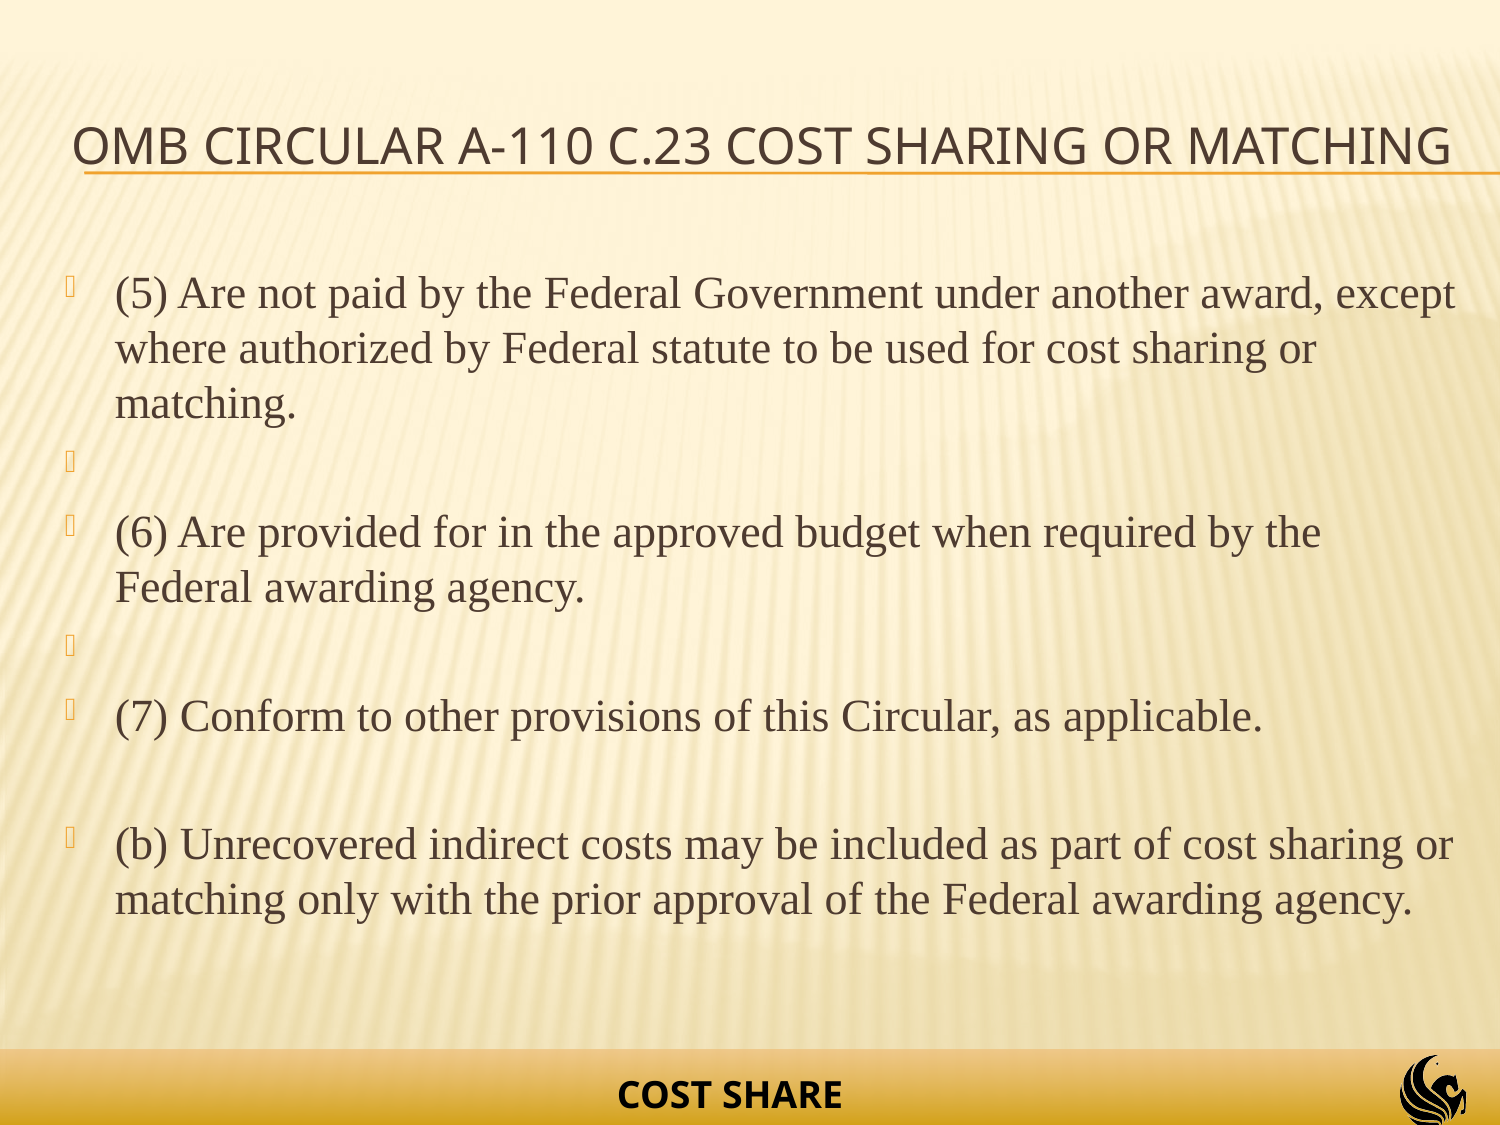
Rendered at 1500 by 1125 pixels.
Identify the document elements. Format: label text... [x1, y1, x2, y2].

title OMB Circular A-110 C.23 Cost sharing or matching [50, 75, 1475, 213]
text_box COST SHARE [602, 1063, 858, 1124]
list (5) Are not paid by the Federal Government under another award, except where authorized by Federal statute to be used for cost sharing or matching. (6) Are provided for in the approved budget when required by the Federal awarding agency. (7) Conform to other provisions of this Circular, as applicable. (b) Unrecovered indirect costs may be included as part of cost sharing or matching only with the prior approval of the Federal awarding agency. [50, 254, 1475, 998]
